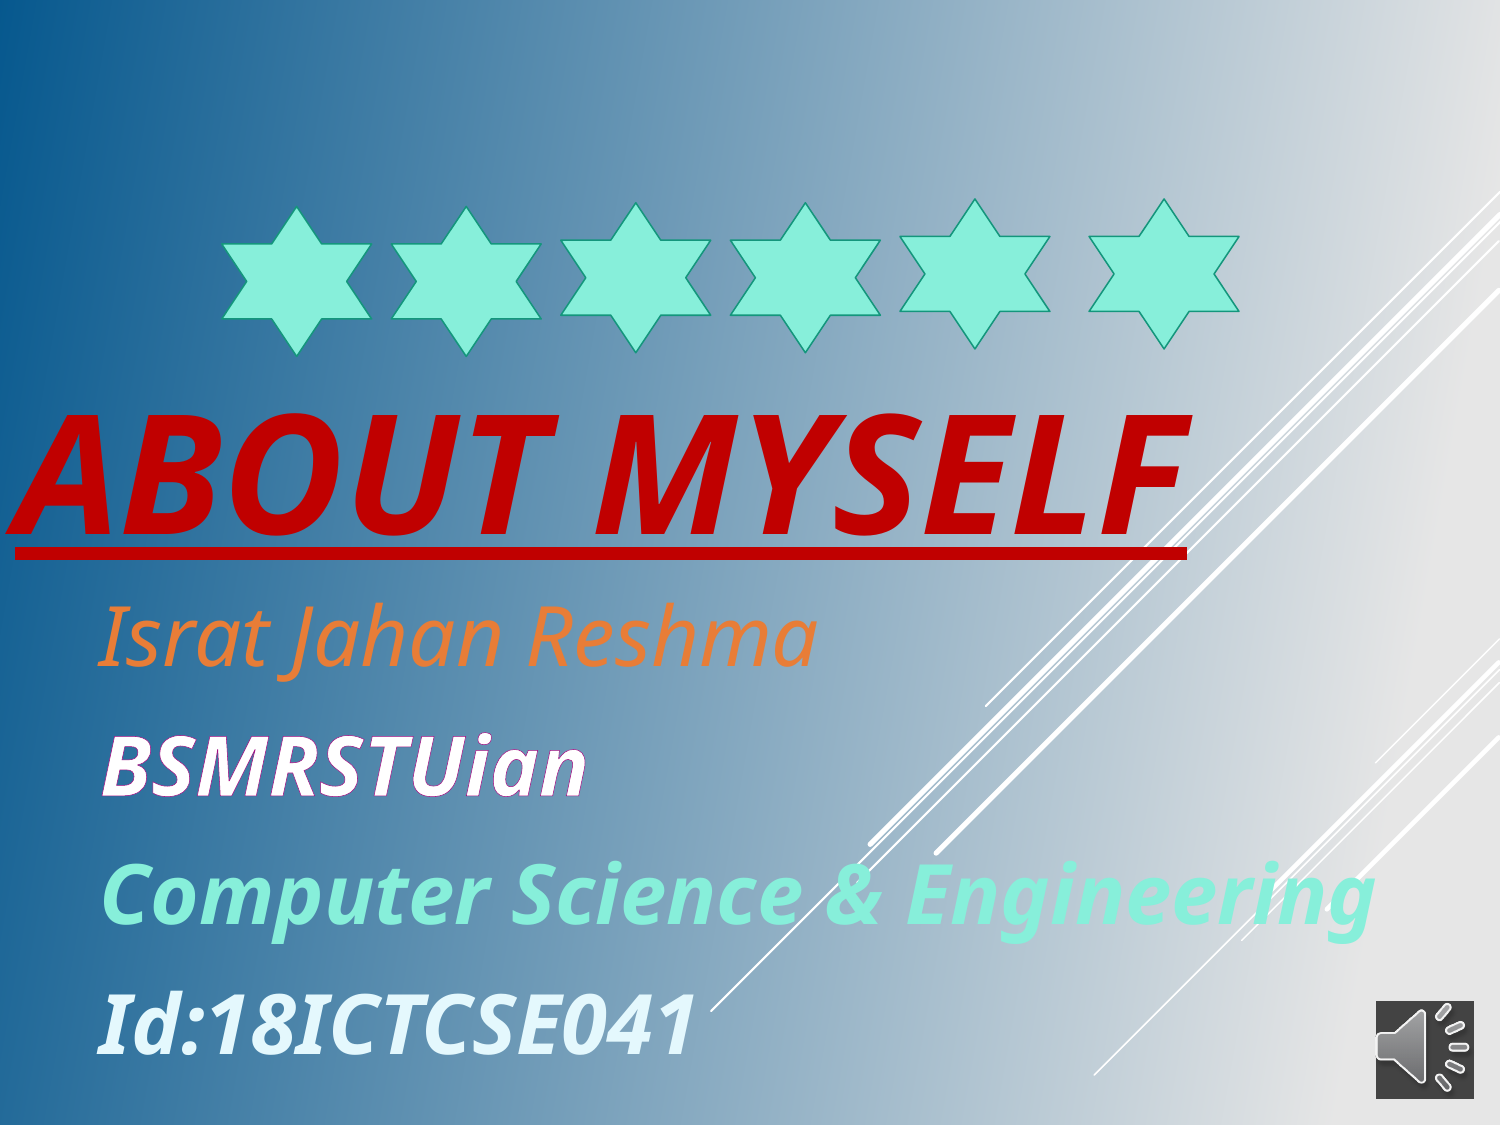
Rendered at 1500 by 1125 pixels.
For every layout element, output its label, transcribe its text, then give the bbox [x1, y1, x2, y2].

text_box [1089, 198, 1240, 349]
text_box [899, 198, 1050, 349]
subtitle Israt Jahan Reshma BSMRSTUian Computer Science & Engineering Id:18ICTCSE041 [19, 575, 1500, 1096]
title About Myself [0, 184, 1500, 576]
picture [1374, 999, 1476, 1101]
text_box [391, 206, 542, 357]
text_box [560, 202, 711, 353]
text_box [221, 206, 372, 357]
text_box [730, 202, 881, 353]
